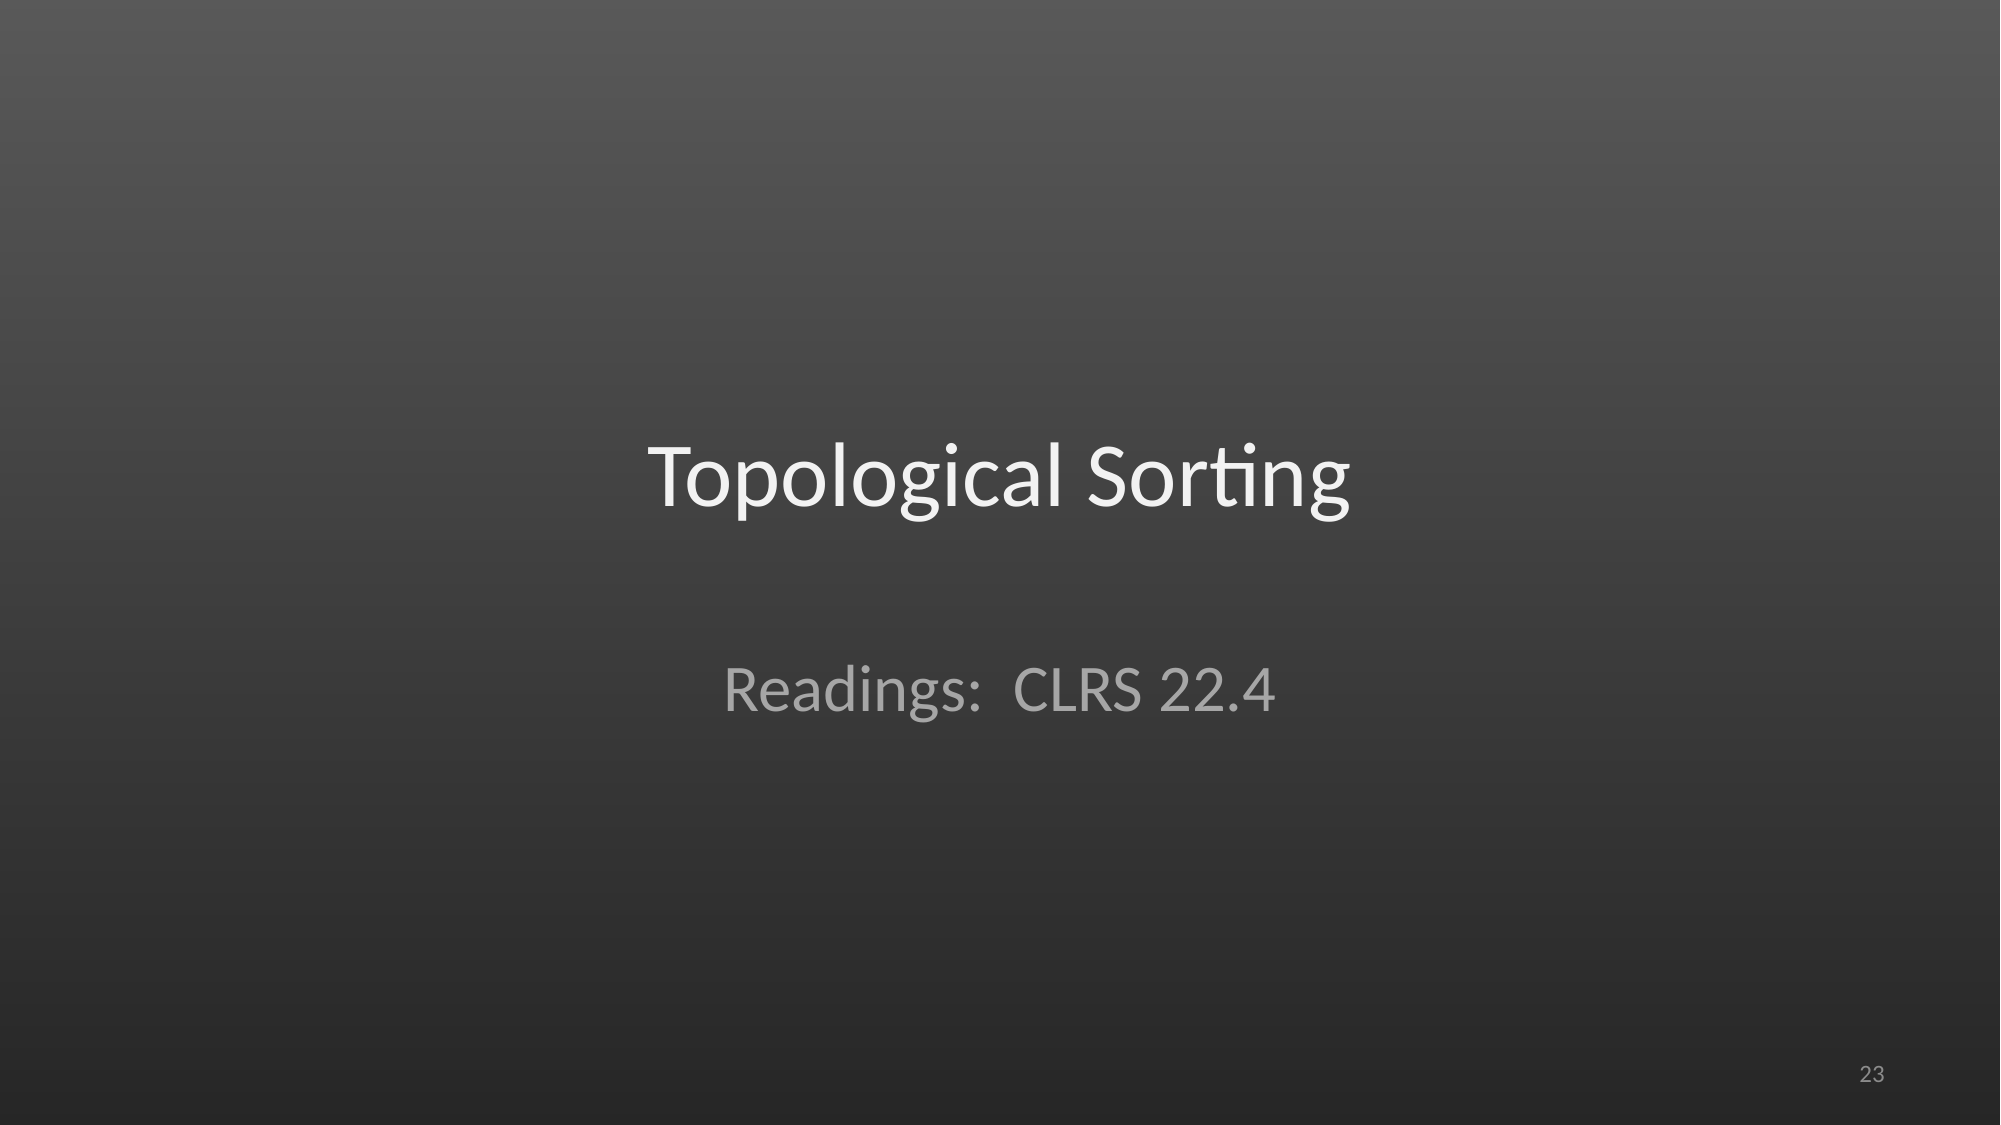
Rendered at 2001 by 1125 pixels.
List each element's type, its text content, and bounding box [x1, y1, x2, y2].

subtitle Readings: CLRS 22.4 [300, 637, 1700, 925]
title Topological Sorting [150, 349, 1850, 591]
slide_number 23 [1433, 1042, 1900, 1103]
